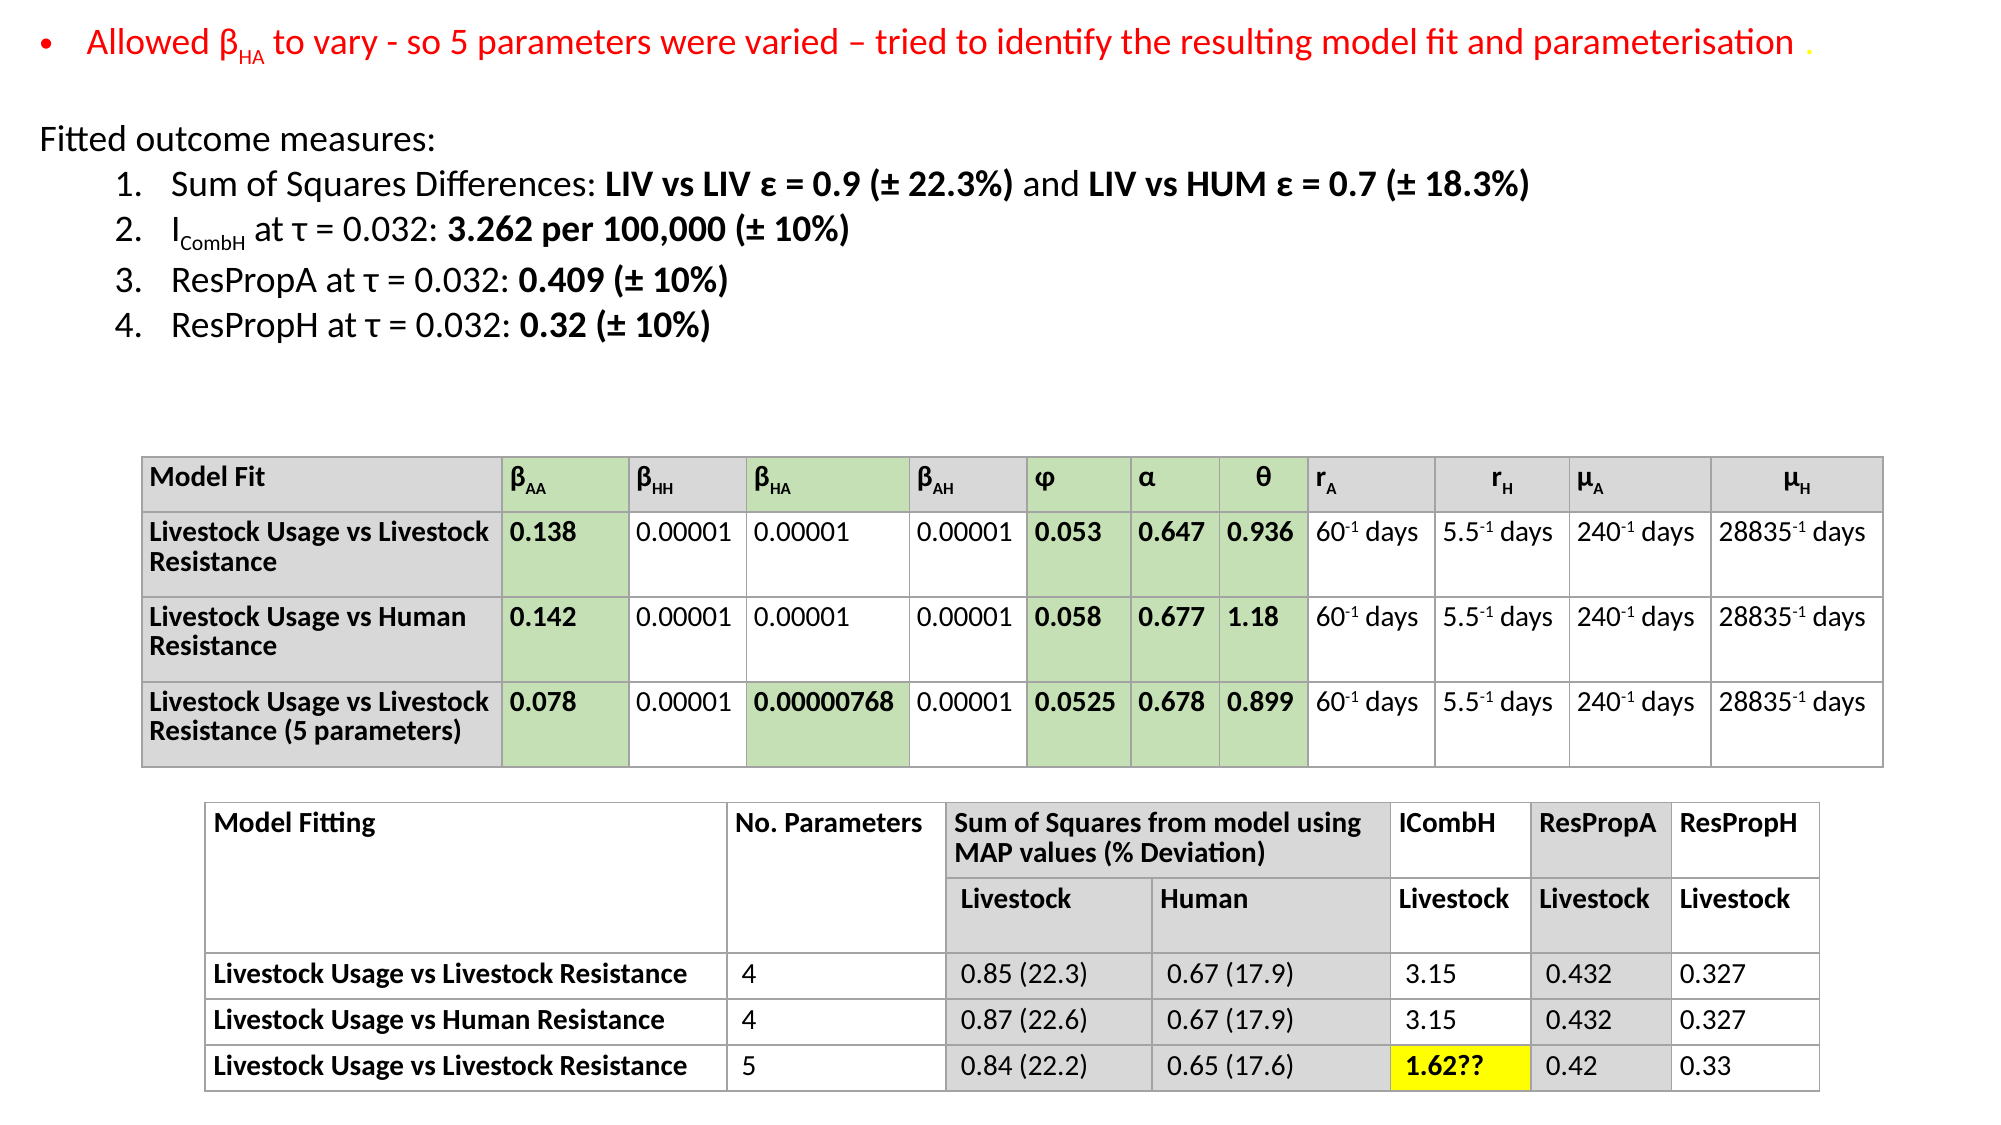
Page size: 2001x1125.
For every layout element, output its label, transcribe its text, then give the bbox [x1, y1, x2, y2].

table_cell 0.87 (22.6) [947, 1000, 1151, 1044]
table_cell 1.18 [1220, 598, 1307, 681]
table_header βHH [630, 458, 746, 511]
table_cell 0.00001 [910, 598, 1026, 681]
table_cell 5.5-1 days [1436, 683, 1569, 766]
table_cell 0.936 [1220, 513, 1307, 596]
table_cell 0.138 [503, 513, 628, 596]
table_cell 0.142 [503, 598, 628, 681]
table_cell 0.65 (17.6) [1153, 1046, 1390, 1090]
table_header βAA [503, 458, 628, 511]
table_cell 240-1 days [1570, 598, 1710, 681]
table_cell 0.00001 [910, 513, 1026, 596]
table_header ResPropA [1532, 803, 1671, 877]
table_cell Livestock Usage vs Livestock Resistance (5 parameters) [143, 683, 501, 766]
table_cell Livestock Usage vs Livestock Resistance [143, 513, 501, 596]
table_cell 28835-1 days [1712, 513, 1882, 596]
table_cell 5.5-1 days [1436, 598, 1569, 681]
table_cell Livestock [947, 879, 1151, 952]
table_header rA [1309, 458, 1434, 511]
text_box Allowed βHA to vary - so 5 parameters were varied – tried to identify the resulting model fit and parameterisation . Fitted outcome measures: Sum of Squares Differences: LIV vs LIV ε = 0.9 (± 22.3%) and LIV vs HUM ε = 0.7 (± 18.3%) ICombH at τ = 0.032: 3.262 per 100,000 (± 10%) ResPropA at τ = 0.032: 0.409 (± 10%) ResPropH at τ = 0.032: 0.32 (± 10%) [24, 10, 2000, 398]
table_cell 5 [728, 1046, 945, 1090]
table_cell 28835-1 days [1712, 683, 1882, 766]
table_cell 0.678 [1132, 683, 1219, 766]
table_cell 0.677 [1132, 598, 1219, 681]
table_cell 0.67 (17.9) [1153, 1000, 1390, 1044]
table_cell 0.00001 [630, 683, 746, 766]
table_cell Livestock [1672, 879, 1819, 952]
table_cell 0.84 (22.2) [947, 1046, 1151, 1090]
table_header ResPropH [1672, 803, 1819, 877]
table_header φ [1028, 458, 1130, 511]
table_cell Livestock Usage vs Livestock Resistance [206, 954, 726, 998]
table_cell 5.5-1 days [1436, 513, 1569, 596]
table_cell 0.00000768 [747, 683, 909, 766]
table_cell 0.058 [1028, 598, 1130, 681]
table_header Model Fit [143, 458, 501, 511]
table_header θ [1220, 458, 1307, 511]
table_cell 0.053 [1028, 513, 1130, 596]
table_cell 0.33 [1672, 1046, 1819, 1090]
table_header Model Fitting [206, 803, 726, 952]
table_header No. Parameters [728, 803, 945, 952]
table_cell 0.0525 [1028, 683, 1130, 766]
table_cell 0.00001 [747, 513, 909, 596]
table_cell 3.15 [1391, 954, 1530, 998]
table_cell Livestock Usage vs Livestock Resistance [206, 1046, 726, 1090]
table_cell 0.00001 [630, 598, 746, 681]
table_header βHA [747, 458, 909, 511]
table_cell Livestock Usage vs Human Resistance [143, 598, 501, 681]
table_cell 60-1 days [1309, 513, 1434, 596]
table_header rH [1436, 458, 1569, 511]
table_header ICombH [1391, 803, 1530, 877]
table_cell 28835-1 days [1712, 598, 1882, 681]
table_cell 0.42 [1532, 1046, 1671, 1090]
table_cell Livestock [1532, 879, 1671, 952]
table_cell 0.432 [1532, 1000, 1671, 1044]
table_cell 0.899 [1220, 683, 1307, 766]
table_cell 0.00001 [747, 598, 909, 681]
table_cell 4 [728, 1000, 945, 1044]
table_header µA [1570, 458, 1710, 511]
table_cell 1.62?? [1391, 1046, 1530, 1090]
table_cell 0.00001 [910, 683, 1026, 766]
table_header Sum of Squares from model using MAP values (% Deviation) [947, 803, 1390, 877]
table_cell 240-1 days [1570, 683, 1710, 766]
table_cell 0.327 [1672, 1000, 1819, 1044]
table_cell Livestock Usage vs Human Resistance [206, 1000, 726, 1044]
table_cell 4 [728, 954, 945, 998]
table_cell 0.67 (17.9) [1153, 954, 1390, 998]
table_header βAH [910, 458, 1026, 511]
table_cell 0.00001 [630, 513, 746, 596]
table_header α [1132, 458, 1219, 511]
table_cell 0.647 [1132, 513, 1219, 596]
table_cell 0.078 [503, 683, 628, 766]
table_cell 60-1 days [1309, 683, 1434, 766]
table_cell 60-1 days [1309, 598, 1434, 681]
table_cell 3.15 [1391, 1000, 1530, 1044]
table_cell Livestock [1391, 879, 1530, 952]
table_cell 240-1 days [1570, 513, 1710, 596]
table_cell 0.85 (22.3) [947, 954, 1151, 998]
table_cell Human [1153, 879, 1390, 952]
table_header µH [1712, 458, 1882, 511]
table_cell 0.432 [1532, 954, 1671, 998]
table_cell 0.327 [1672, 954, 1819, 998]
